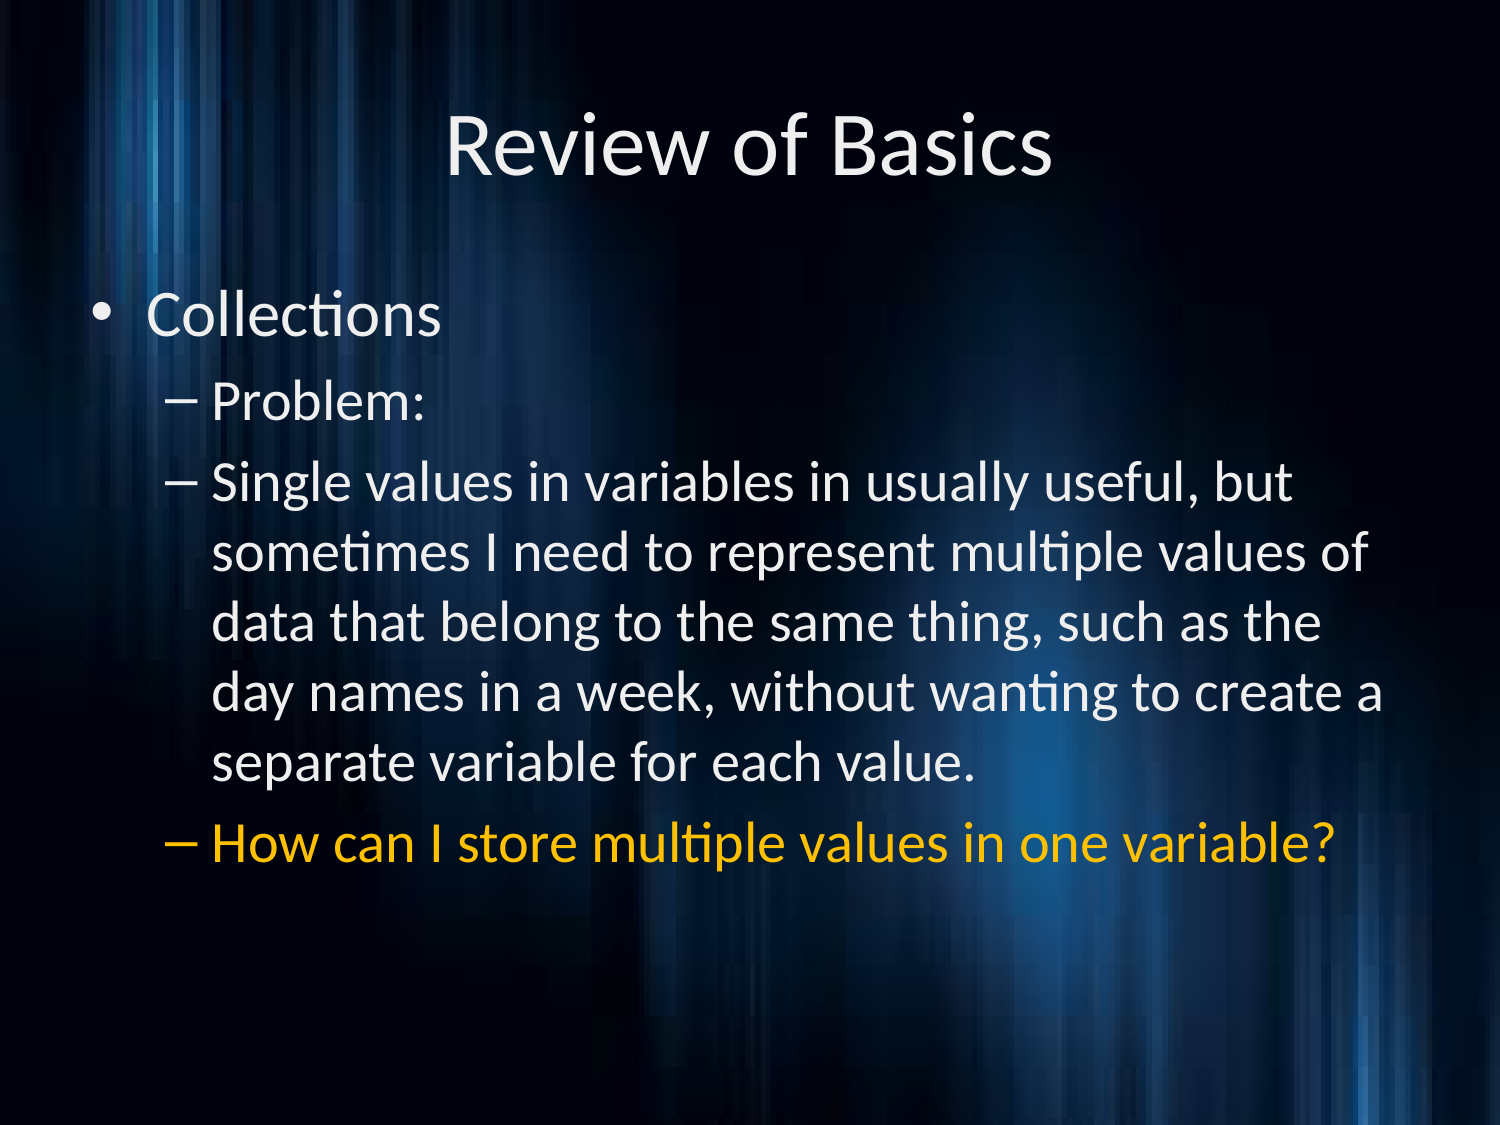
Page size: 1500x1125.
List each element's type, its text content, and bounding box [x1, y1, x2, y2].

list Collections Problem: Single values in variables in usually useful, but sometimes I need to represent multiple values of data that belong to the same thing, such as the day names in a week, without wanting to create a separate variable for each value. How can I store multiple values in one variable? [75, 262, 1425, 1005]
title Review of Basics [75, 45, 1425, 233]
picture [0, 0, 1500, 1125]
